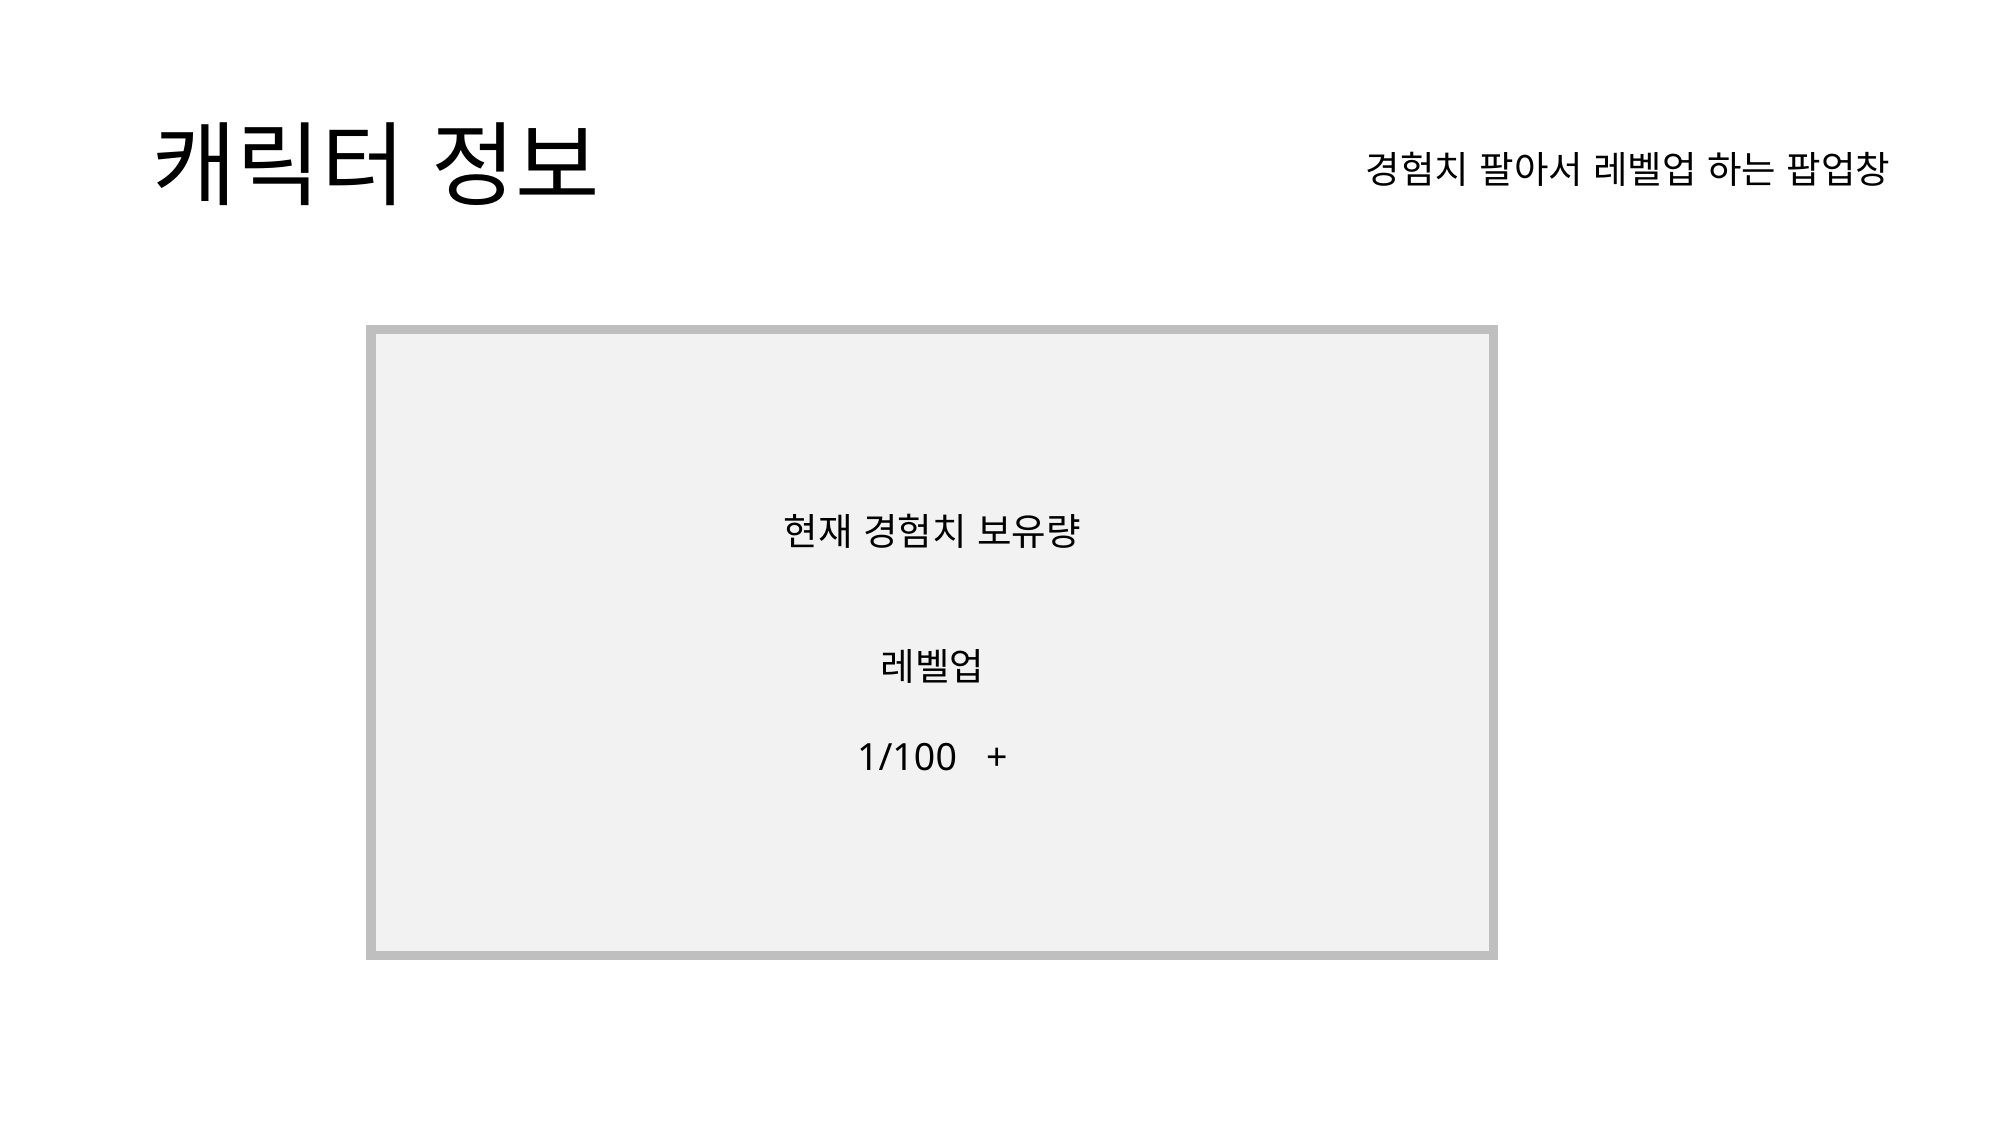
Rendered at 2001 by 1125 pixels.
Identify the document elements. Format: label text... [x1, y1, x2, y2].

text_box 현재 경험치 보유량 레벨업 1/100 + [370, 329, 1495, 957]
title 캐릭터 정보 [137, 59, 1863, 278]
text_box 경험치 팔아서 레벨업 하는 팝업창 [1350, 138, 1906, 198]
